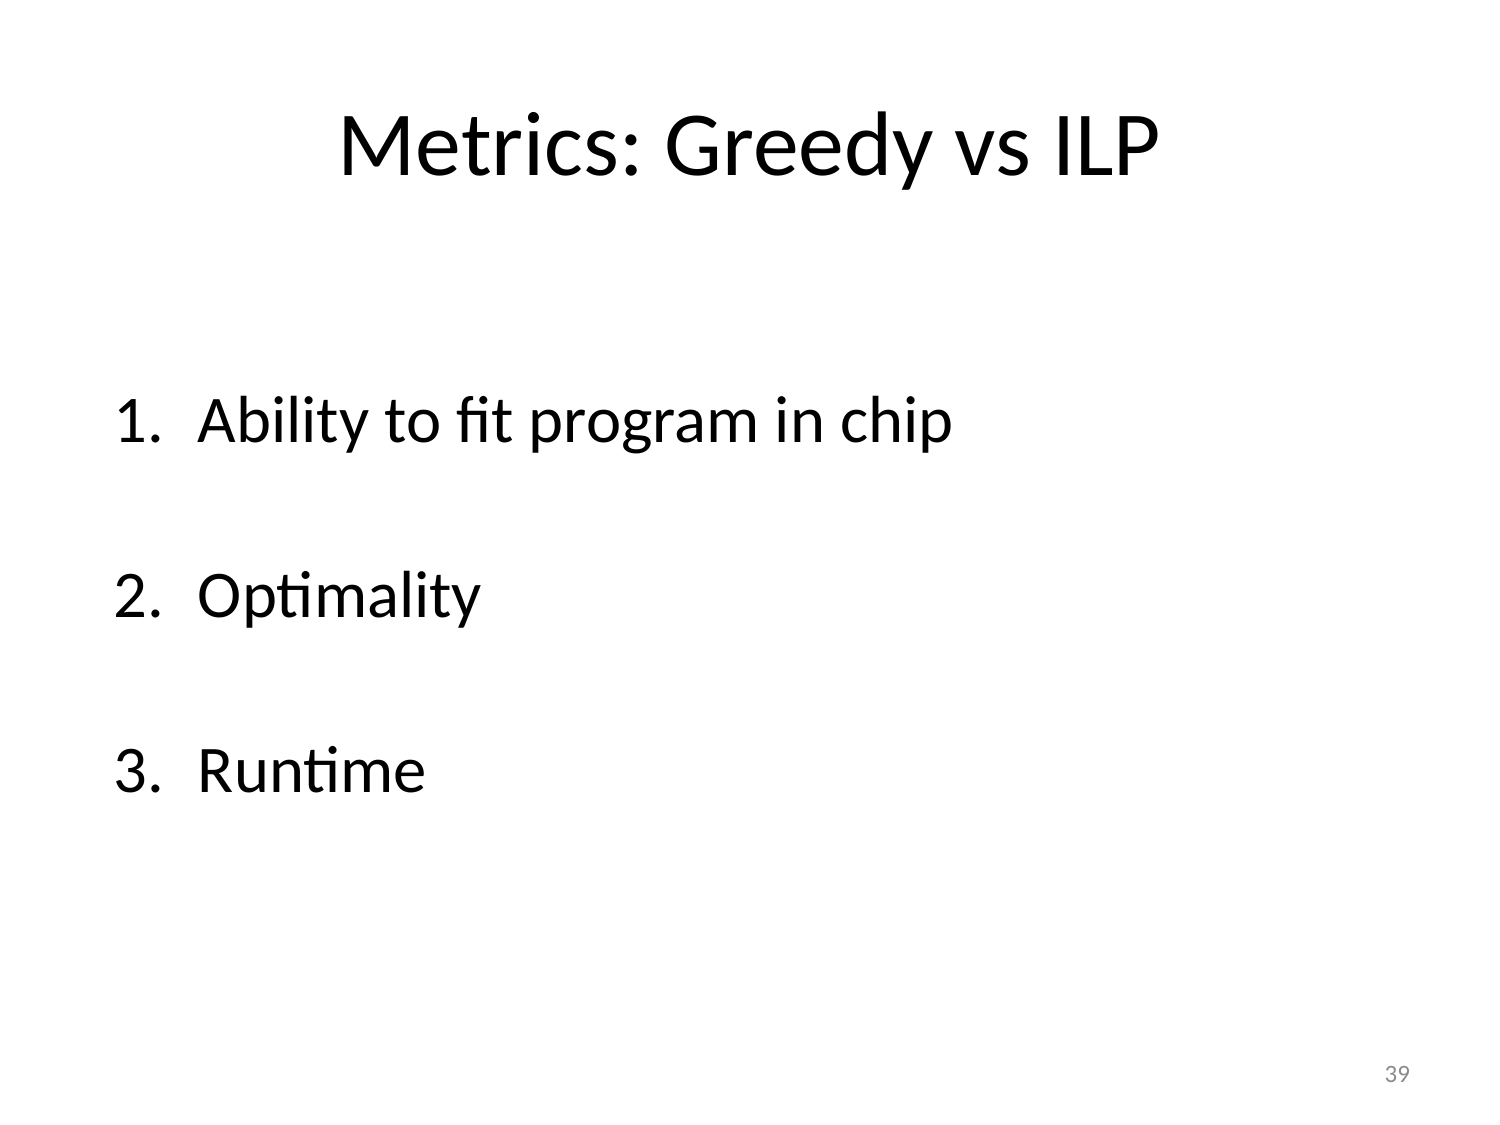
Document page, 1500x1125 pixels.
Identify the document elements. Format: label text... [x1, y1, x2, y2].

title Metrics: Greedy vs ILP [75, 45, 1425, 233]
slide_number 39 [1074, 1042, 1425, 1103]
list Ability to fit program in chip Optimality Runtime [98, 367, 1449, 995]
